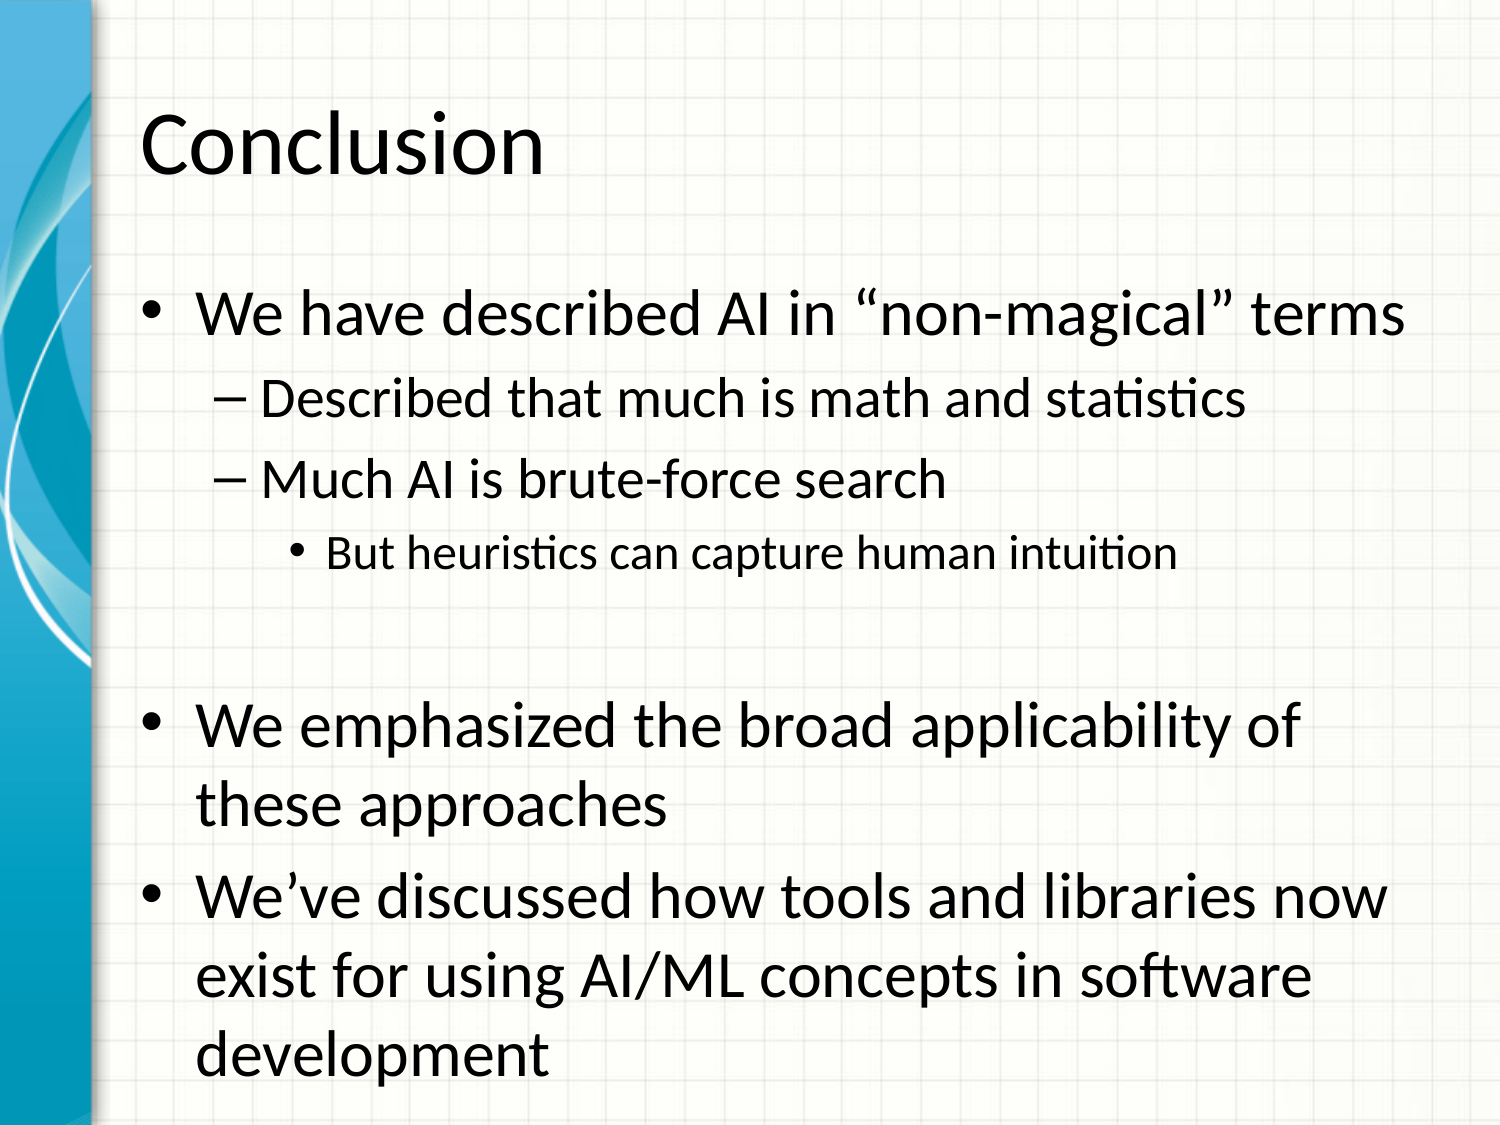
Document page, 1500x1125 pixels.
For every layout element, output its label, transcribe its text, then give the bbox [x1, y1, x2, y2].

list We have described AI in “non-magical” terms Described that much is math and statistics Much AI is brute-force search But heuristics can capture human intuition We emphasized the broad applicability of these approaches We’ve discussed how tools and libraries now exist for using AI/ML concepts in software development [125, 261, 1450, 1100]
title Conclusion [125, 44, 1450, 232]
picture [0, 0, 1500, 1125]
